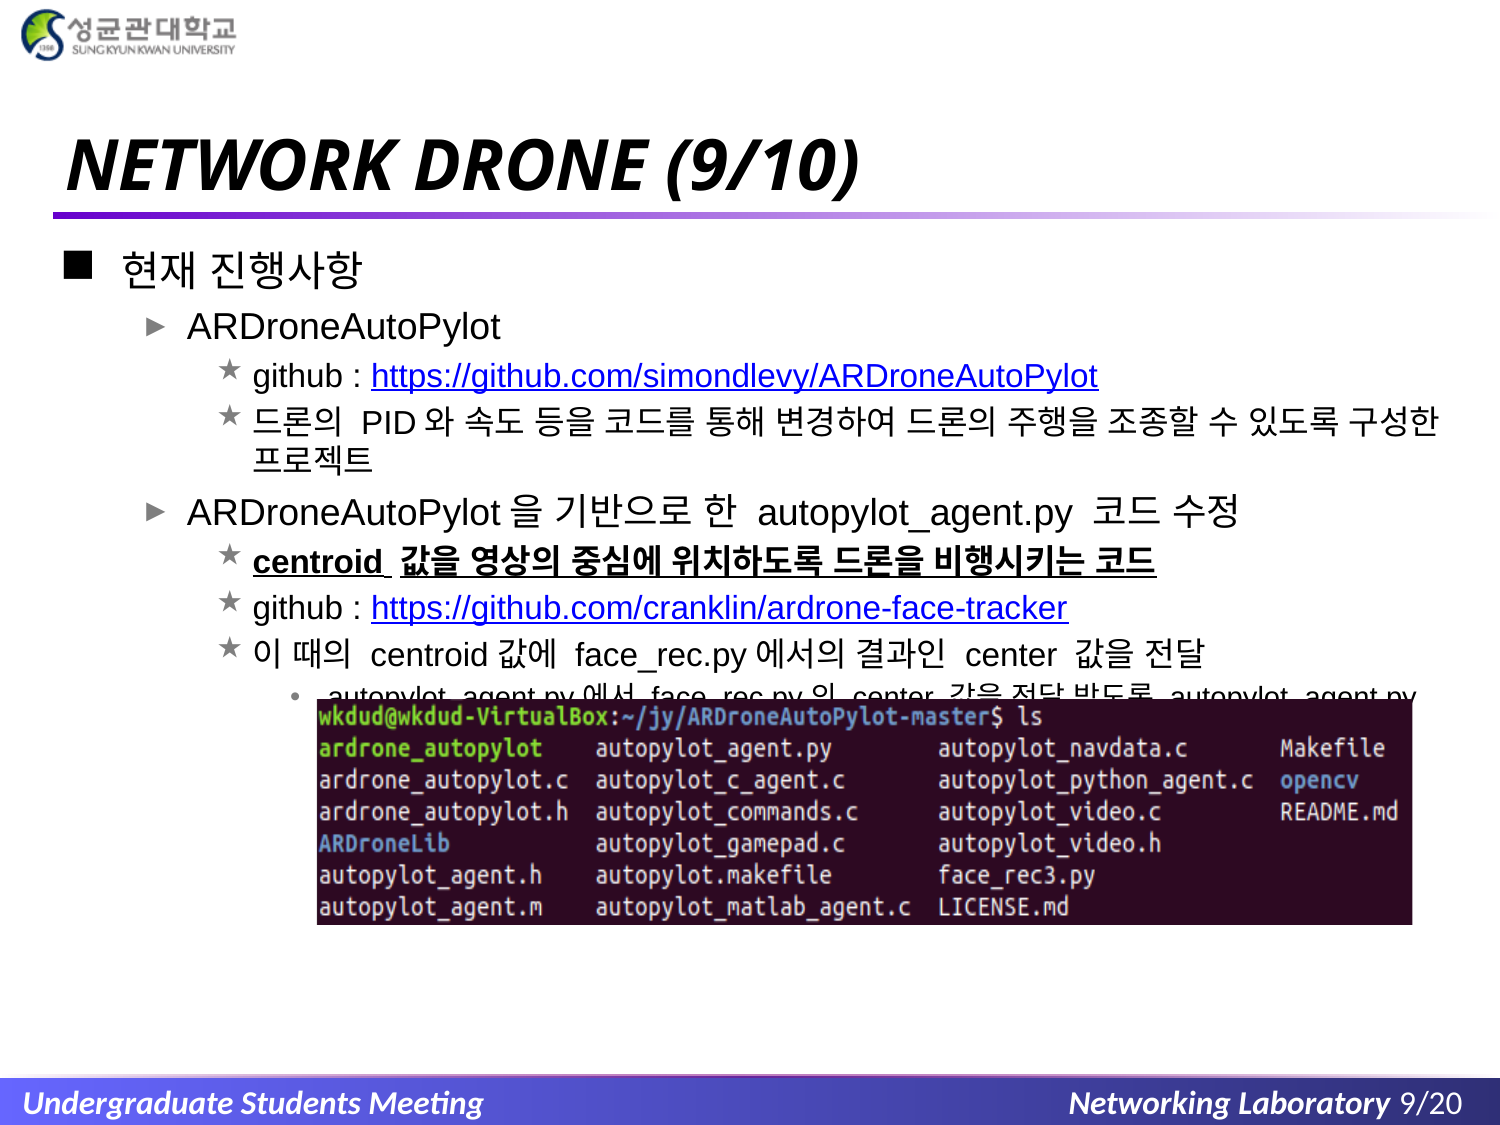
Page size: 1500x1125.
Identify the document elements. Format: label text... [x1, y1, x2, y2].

picture [316, 699, 1413, 926]
picture [0, 0, 254, 65]
list 현재 진행사항 ARDroneAutoPylot github : https://github.com/simondlevy/ARDroneAutoPylot 드론의 PID와 속도 등을 코드를 통해 변경하여 드론의 주행을 조종할 수 있도록 구성한 프로젝트 ARDroneAutoPylot을 기반으로 한 autopylot_agent.py 코드 수정 centroid 값을 영상의 중심에 위치하도록 드론을 비행시키는 코드 github : https://github.com/cranklin/ardrone-face-tracker 이 때의 centroid값에 face_rec.py에서의 결과인 center 값을 전달 autopylot_agent.py에서 face_rec.py의 center 값을 전달 받도록 autopylot_agent.py 코드 수정 수정된 autopilot_agent.py와 코드 face_rec3.py를 포함시켜 make 명령어를 실행하면 실행 파일 ardrone_autopylot이 생성 ./ardrone_autopylot를 통해 얼굴 인식 추적 프로그램 실행 [50, 237, 1463, 975]
title NETWORK DRONE (9/10) [50, 24, 1463, 213]
